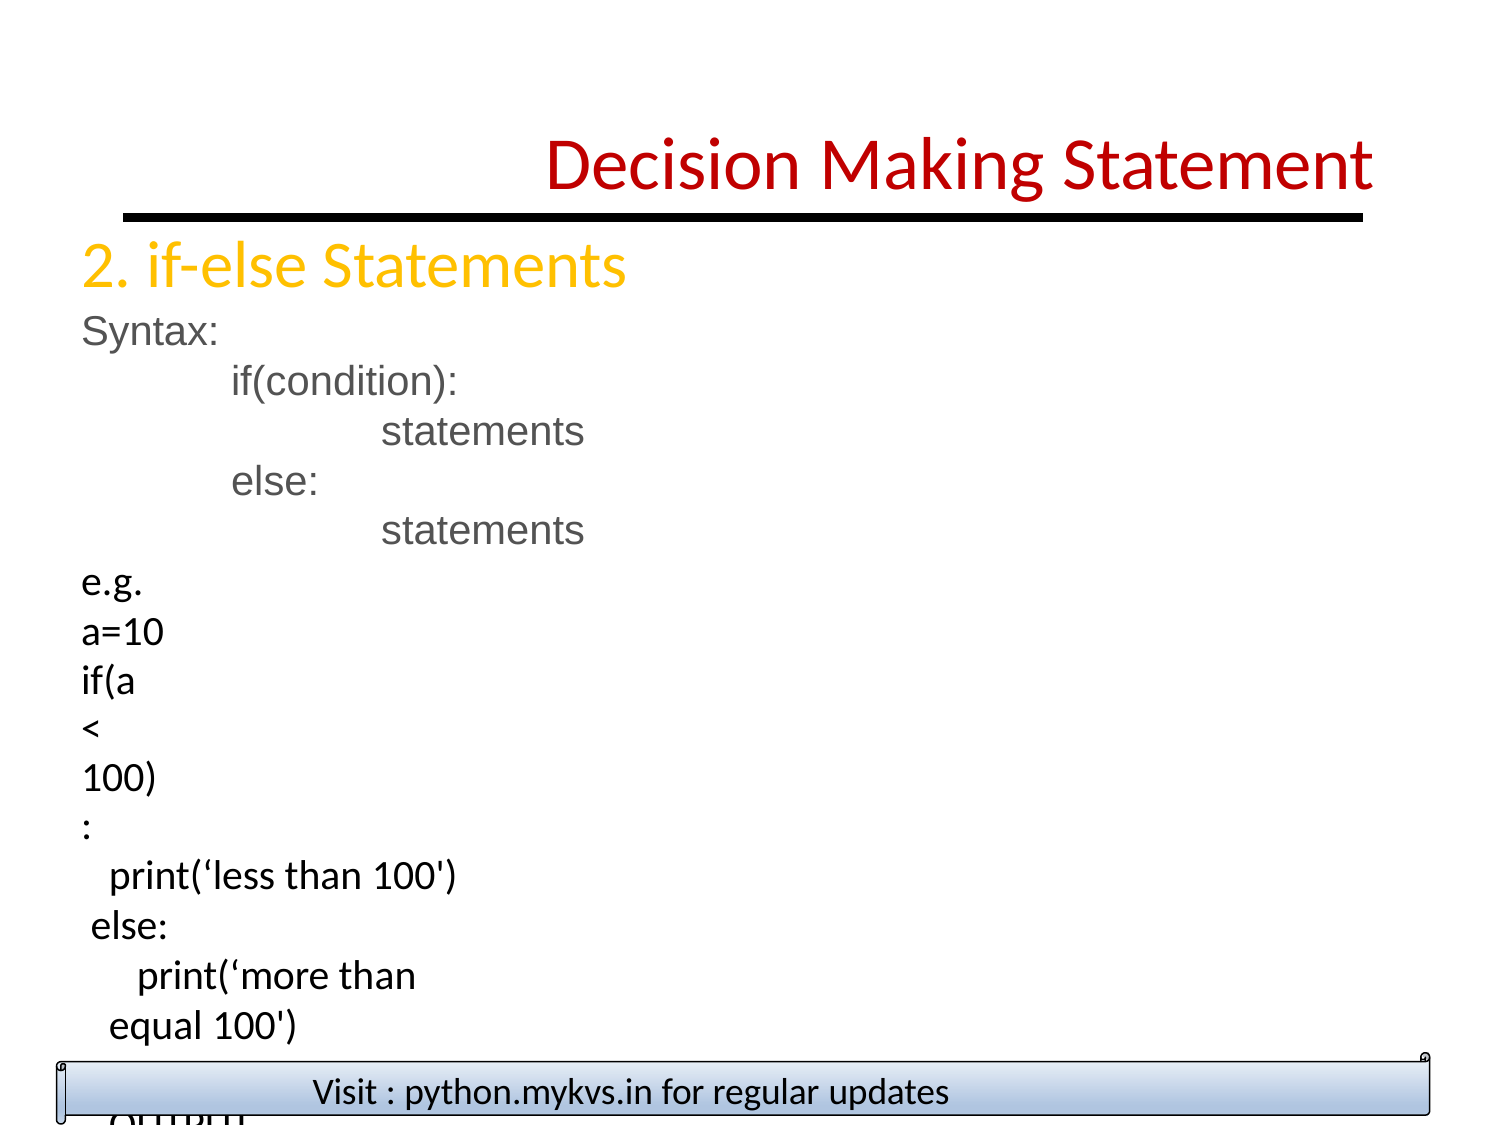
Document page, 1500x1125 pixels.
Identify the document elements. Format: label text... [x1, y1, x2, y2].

text_box 2. if-else Statements Syntax: if(condition): statements else: statements e.g. a=10 if(a < 100): print(‘less than 100') else: print(‘more than equal 100') OUTPUT less than 100 *Write a program in python to check that entered numer is even or odd [78, 214, 1295, 1050]
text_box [55, 1051, 1431, 1125]
title Decision Making Statement [543, 112, 1382, 303]
